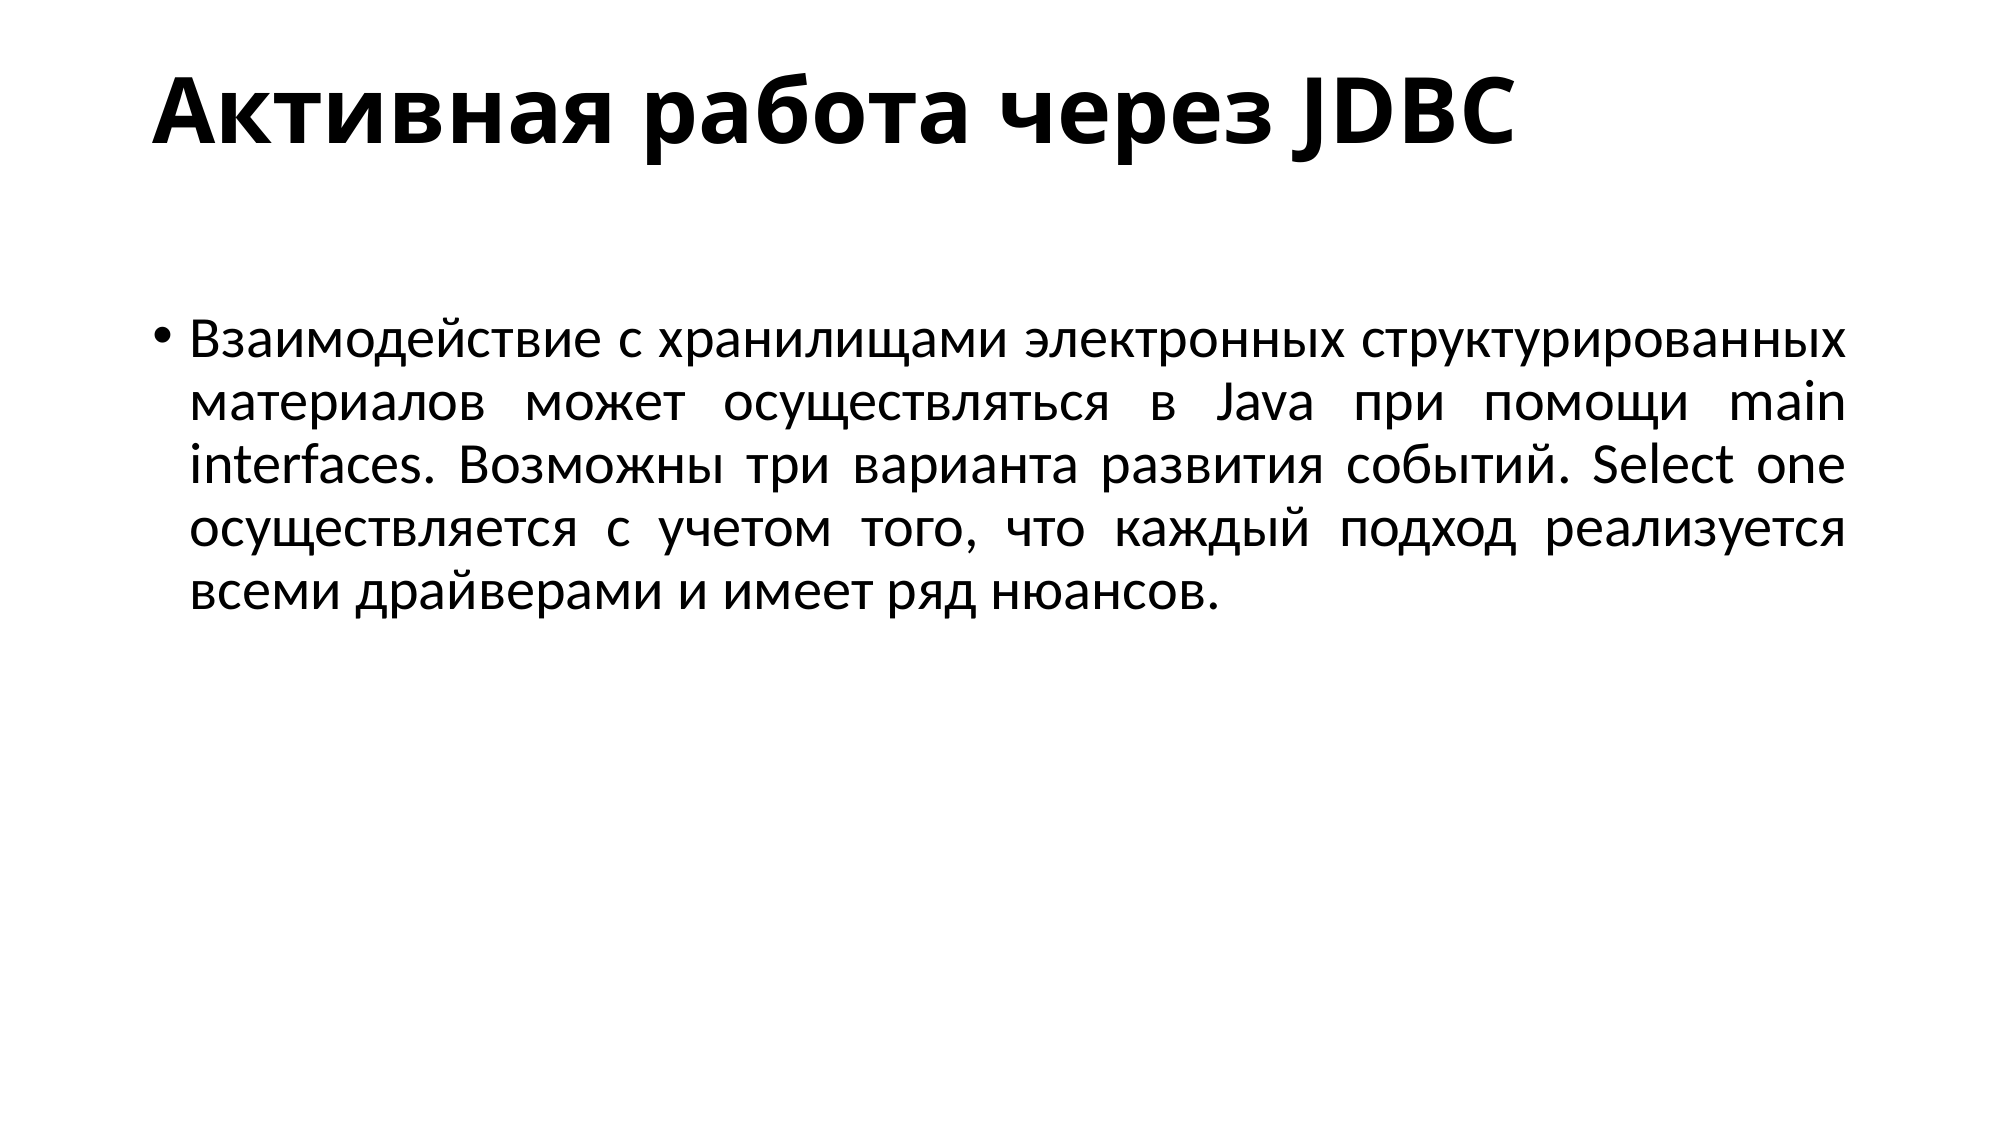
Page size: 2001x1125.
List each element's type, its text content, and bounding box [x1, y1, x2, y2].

list Взаимодействие с хранилищами электронных структурированных материалов может осуществляться в Java при помощи main interfaces. Возможны три варианта развития событий. Select one осуществляется с учетом того, что каждый подход реализуется всеми драйверами и имеет ряд нюансов. [137, 299, 1863, 1014]
title Активная работа через JDBC [137, 59, 1863, 278]
